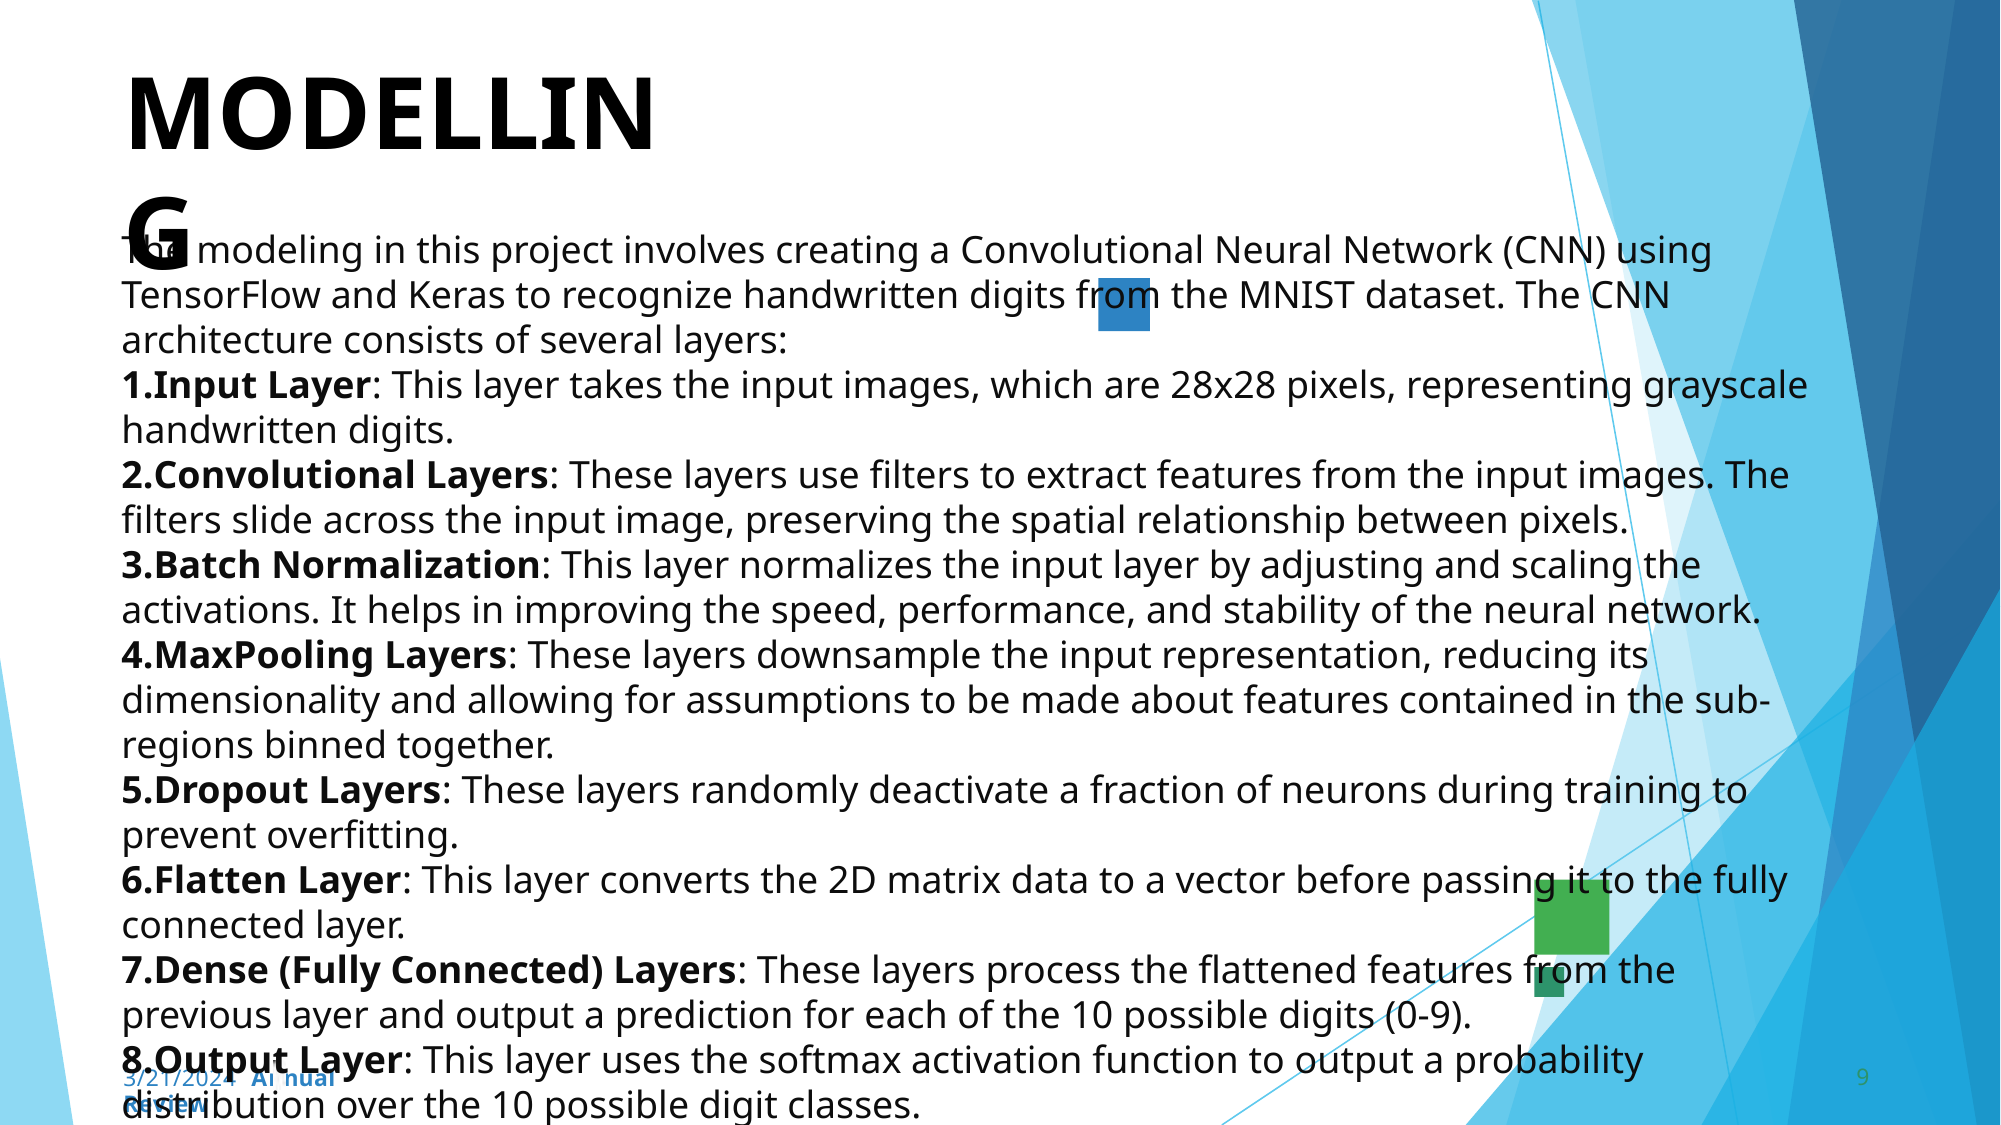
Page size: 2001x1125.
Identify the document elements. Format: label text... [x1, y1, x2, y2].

text_box MODELLING [121, 47, 664, 290]
picture [273, 1060, 287, 1091]
text_box 9 [1849, 1061, 1888, 1095]
text_box The modeling in this project involves creating a Convolutional Neural Network (CNN) using TensorFlow and Keras to recognize handwritten digits from the MNIST dataset. The CNN architecture consists of several layers: Input Layer: This layer takes the input images, which are 28x28 pixels, representing grayscale handwritten digits. Convolutional Layers: These layers use filters to extract features from the input images. The filters slide across the input image, preserving the spatial relationship between pixels. Batch Normalization: This layer normalizes the input layer by adjusting and scaling the activations. It helps in improving the speed, performance, and stability of the neural network. MaxPooling Layers: These layers downsample the input representation, reducing its dimensionality and allowing for assumptions to be made about features contained in the sub-regions binned together. Dropout Layers: These layers randomly deactivate a fraction of neurons during training to prevent overfitting. Flatten Layer: This layer converts the 2D matrix data to a vector before passing it to the fully connected layer. Dense (Fully Connected) Layers: These layers process the flattened features from the previous layer and output a prediction for each of the 10 possible digits (0-9). Output Layer: This layer uses the softmax activation function to output a probability distribution over the 10 possible digit classes. The model is trained using the 'adam' o [121, 224, 1813, 1125]
